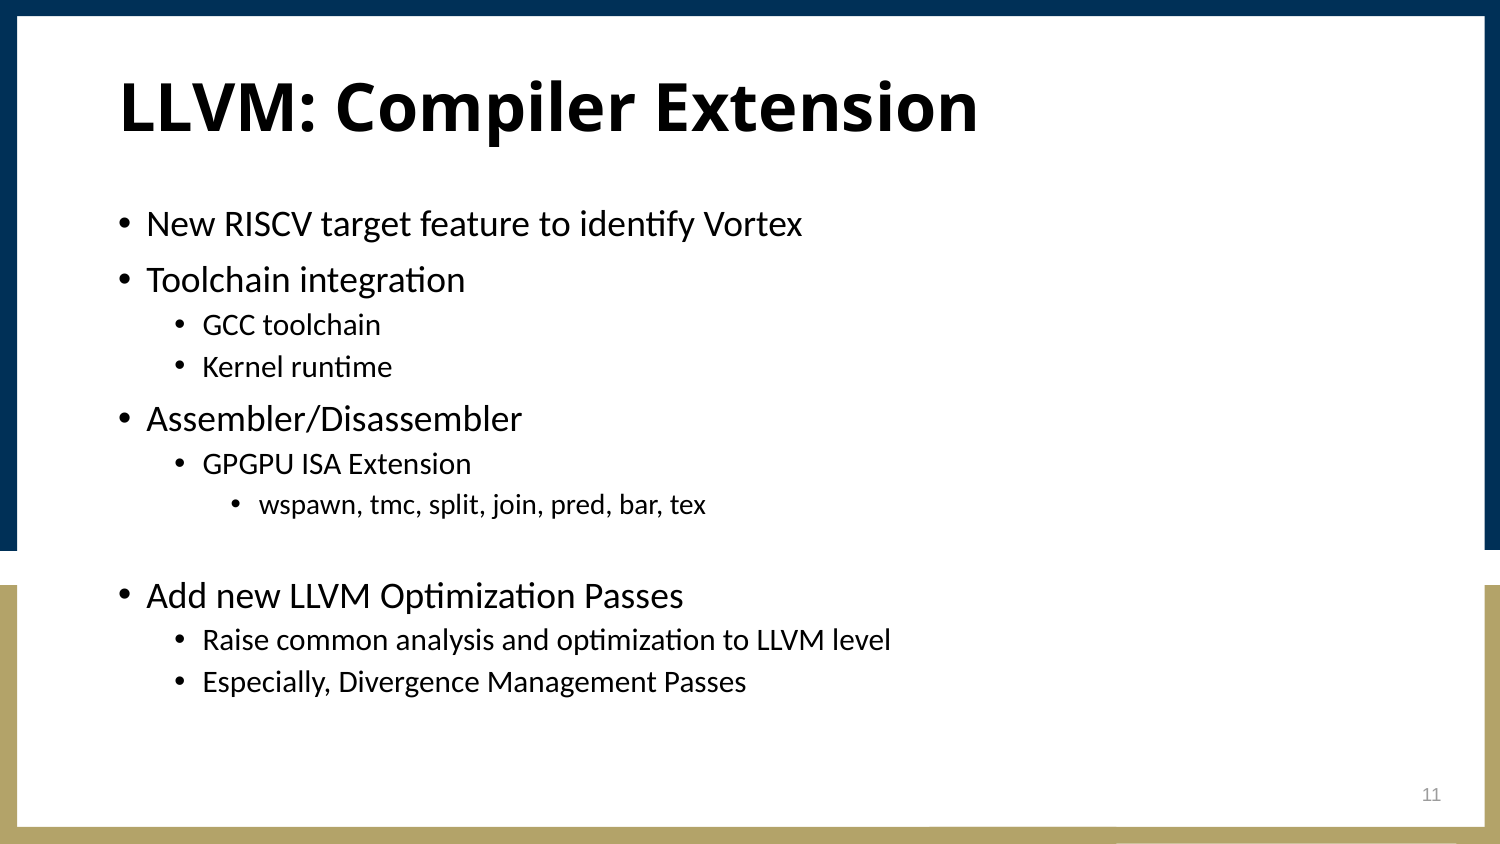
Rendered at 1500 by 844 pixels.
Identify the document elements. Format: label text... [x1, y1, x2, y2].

list New RISCV target feature to identify Vortex Toolchain integration GCC toolchain Kernel runtime Assembler/Disassembler GPGPU ISA Extension wspawn, tmc, split, join, pred, bar, tex Add new LLVM Optimization Passes Raise common analysis and optimization to LLVM level Especially, Divergence Management Passes [103, 196, 1397, 760]
slide_number 11 [1118, 771, 1457, 816]
title LLVM: Compiler Extension [103, 44, 1397, 175]
